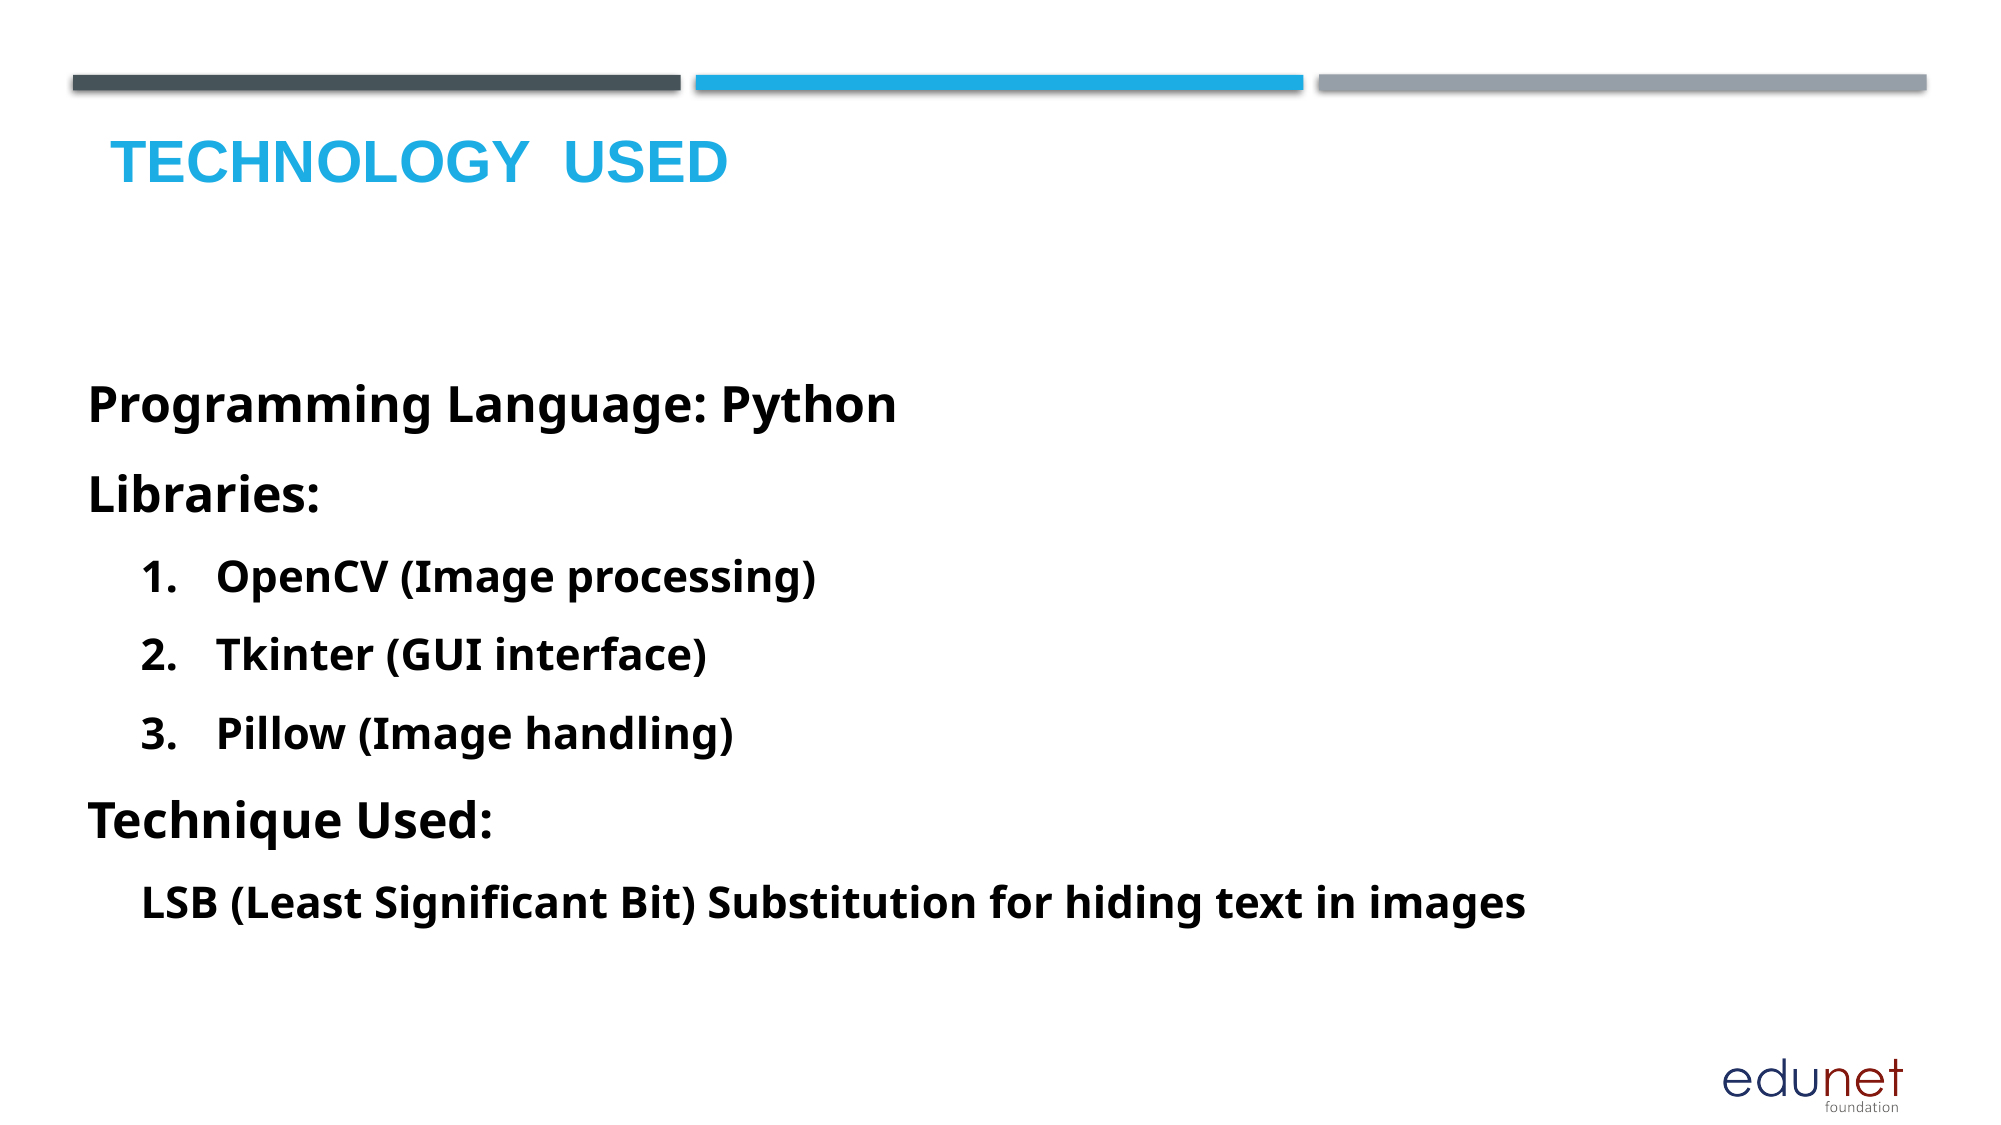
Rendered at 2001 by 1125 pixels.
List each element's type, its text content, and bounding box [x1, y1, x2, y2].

list Programming Language: Python Libraries: OpenCV (Image processing) Tkinter (GUI interface) Pillow (Image handling) Technique Used: LSB (Least Significant Bit) Substitution for hiding text in images [72, 178, 1978, 1091]
title Technology used [95, 115, 1905, 178]
picture [1719, 1091, 1905, 1116]
